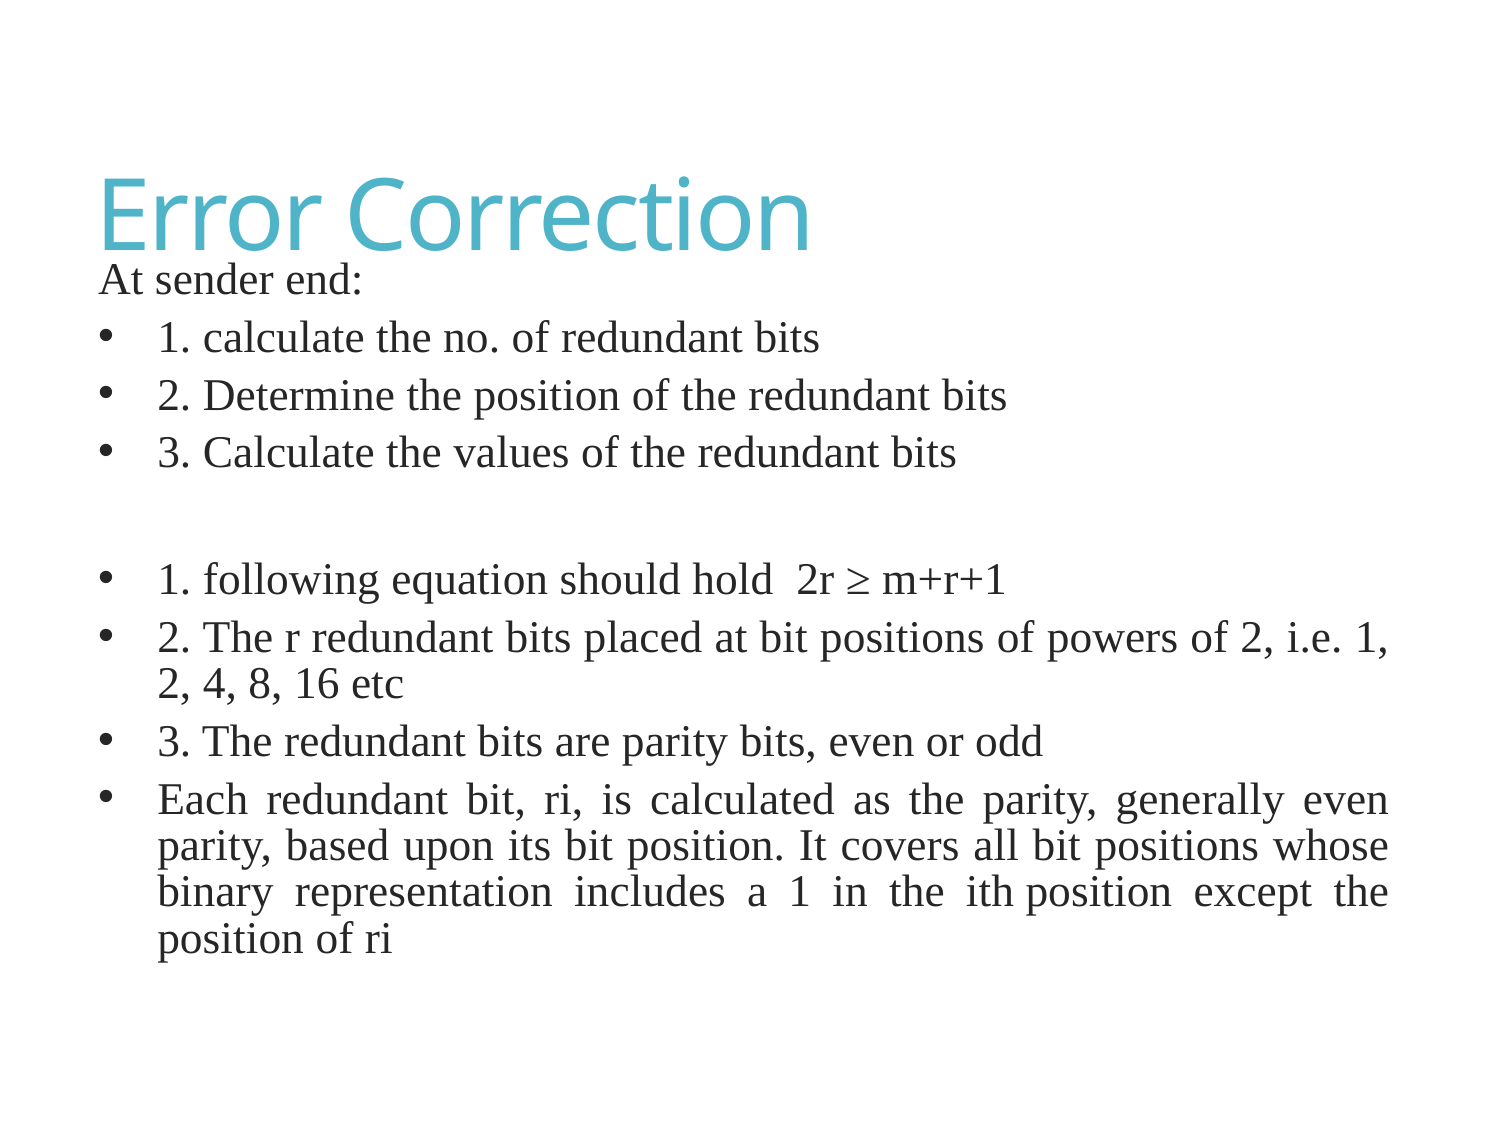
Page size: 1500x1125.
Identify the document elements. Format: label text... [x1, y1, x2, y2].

list At sender end: 1. calculate the no. of redundant bits 2. Determine the position of the redundant bits 3. Calculate the values of the redundant bits 1. following equation should hold 2r ≥ m+r+1 2. The r redundant bits placed at bit positions of powers of 2, i.e. 1, 2, 4, 8, 16 etc 3. The redundant bits are parity bits, even or odd Each redundant bit, ri, is calculated as the parity, generally even parity, based upon its bit position. It covers all bit positions whose binary representation includes a 1 in the ith position except the position of ri [83, 249, 1407, 975]
title Error Correction [80, 81, 1407, 354]
